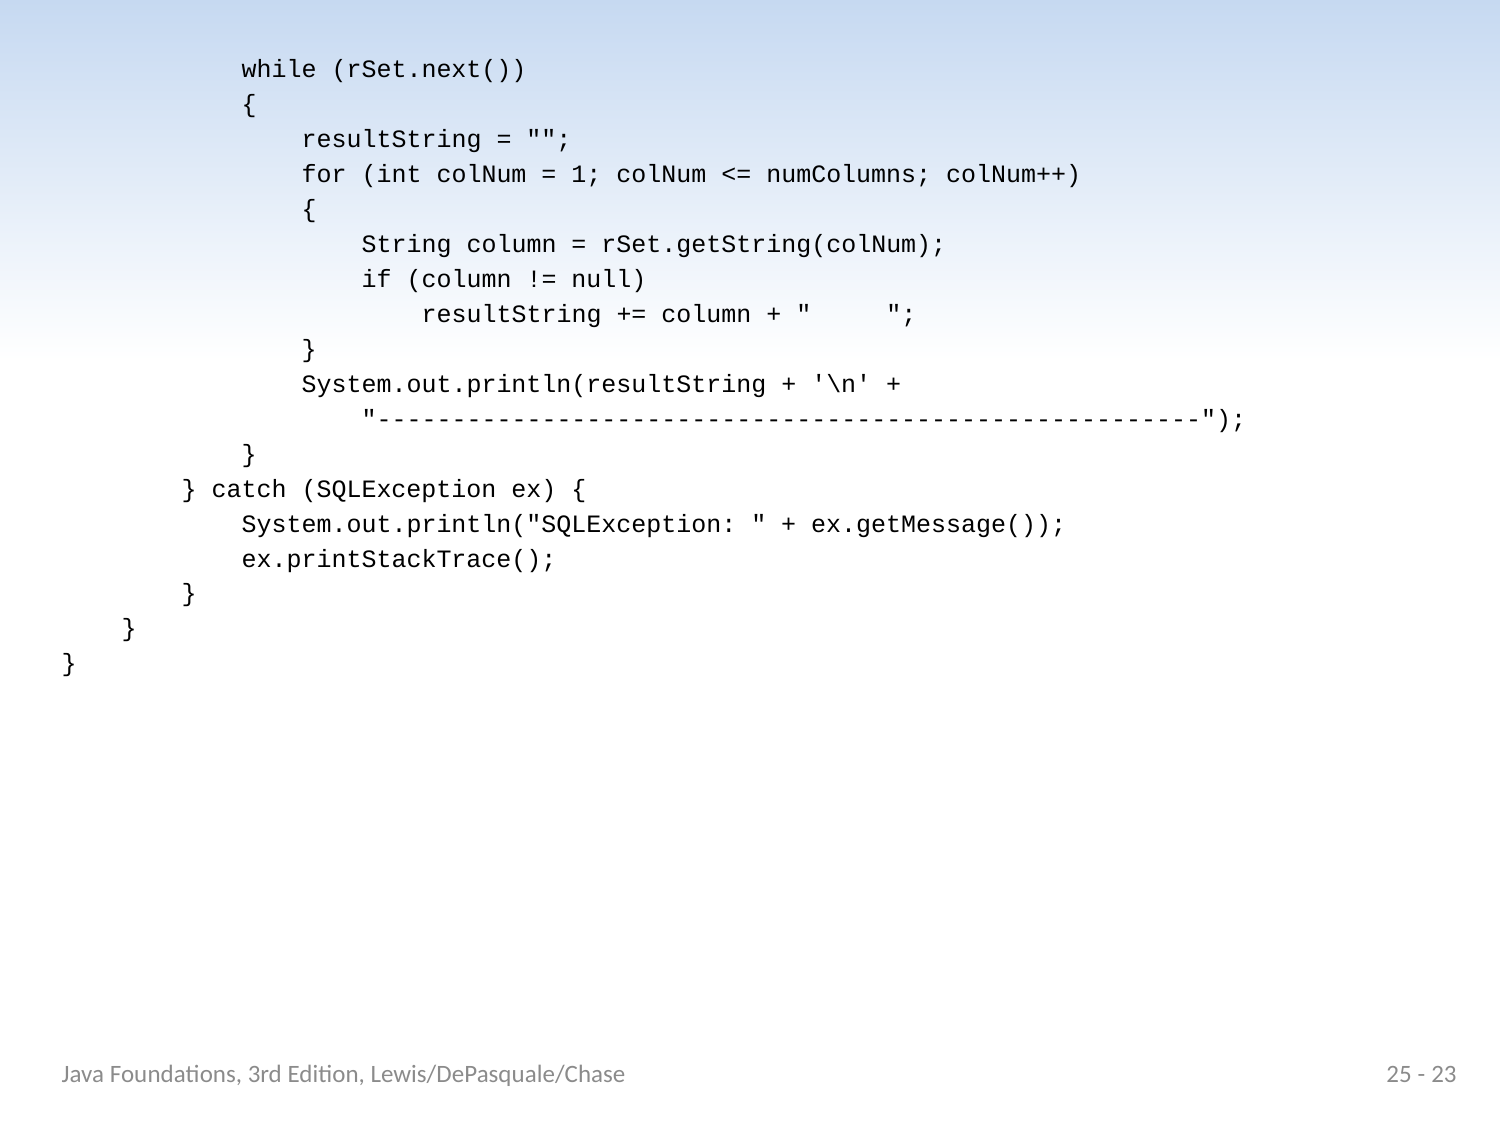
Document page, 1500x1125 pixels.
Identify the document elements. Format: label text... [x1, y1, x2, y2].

footer Java Foundations, 3rd Edition, Lewis/DePasquale/Chase [46, 1042, 1121, 1103]
slide_number 25 - 23 [1121, 1042, 1472, 1103]
list while (rSet.next()) { resultString = ""; for (int colNum = 1; colNum <= numColumns; colNum++) { String column = rSet.getString(colNum); if (column != null) resultString += column + " "; } System.out.println(resultString + '\n' + "-------------------------------------------------------"); } } catch (SQLException ex) { System.out.println("SQLException: " + ex.getMessage()); ex.printStackTrace(); } } } [46, 45, 1473, 1043]
